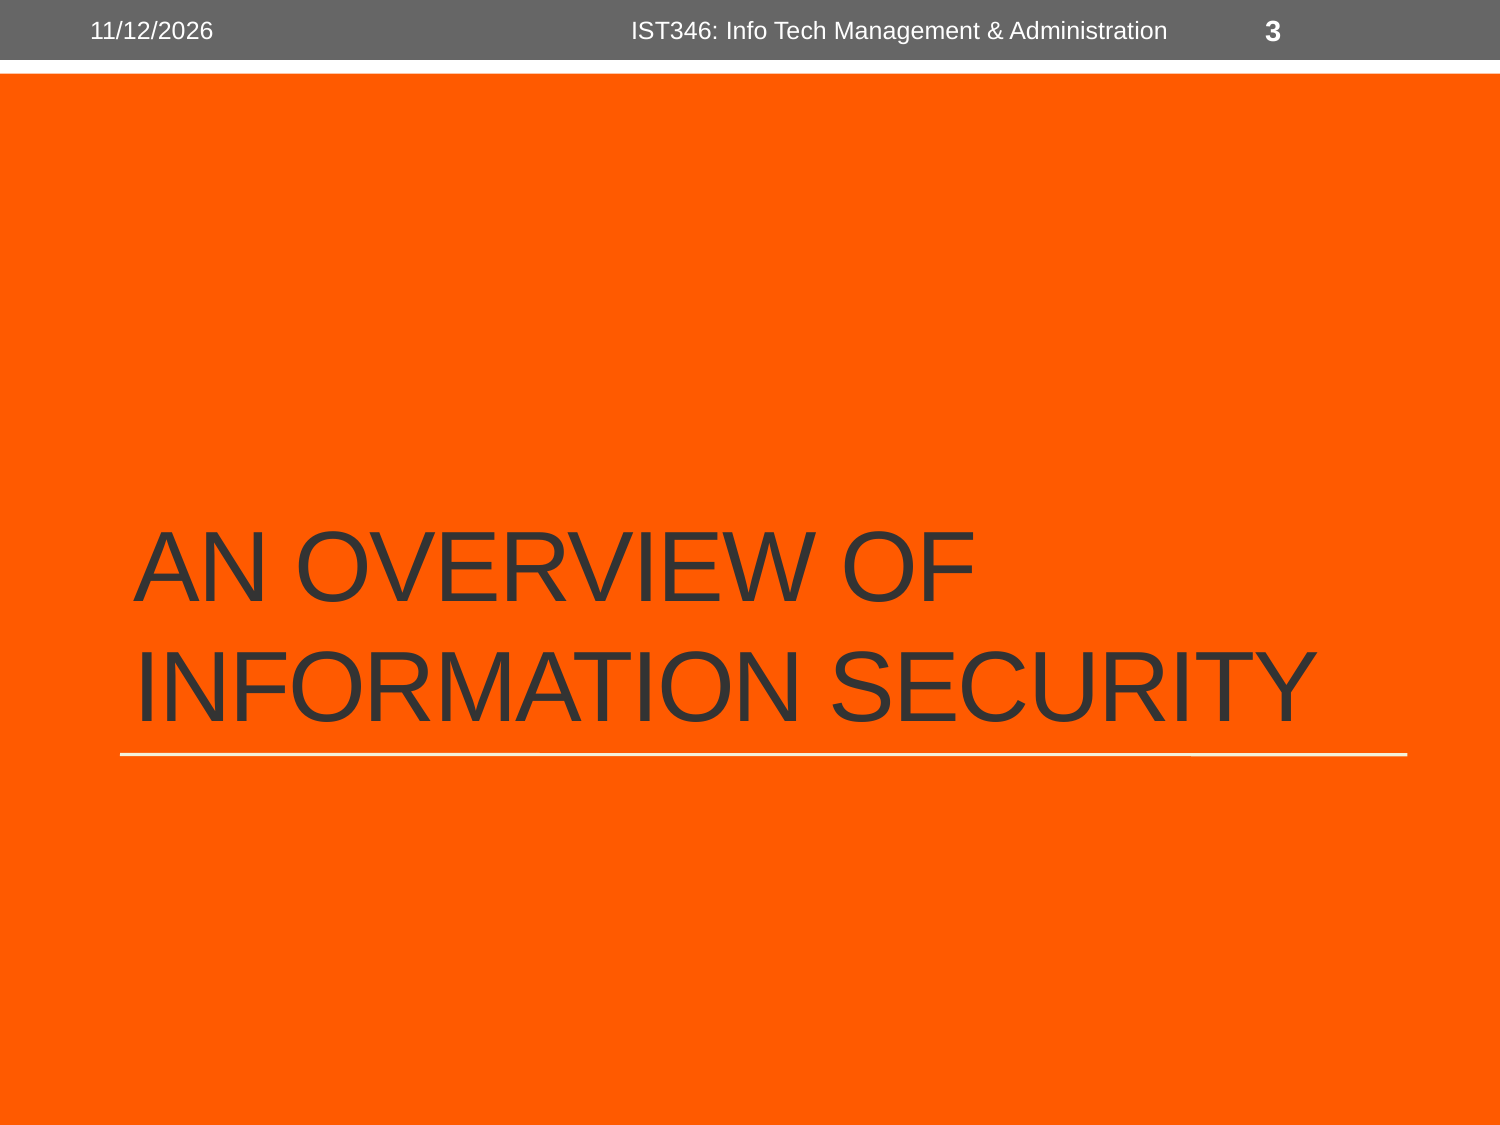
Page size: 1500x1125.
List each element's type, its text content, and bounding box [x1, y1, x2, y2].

footer IST346: Info Tech Management & Administration [562, 3, 1238, 57]
title An overview of Information Security [118, 387, 1394, 749]
slide_number 3 [1250, 3, 1425, 57]
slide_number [75, 3, 550, 57]
